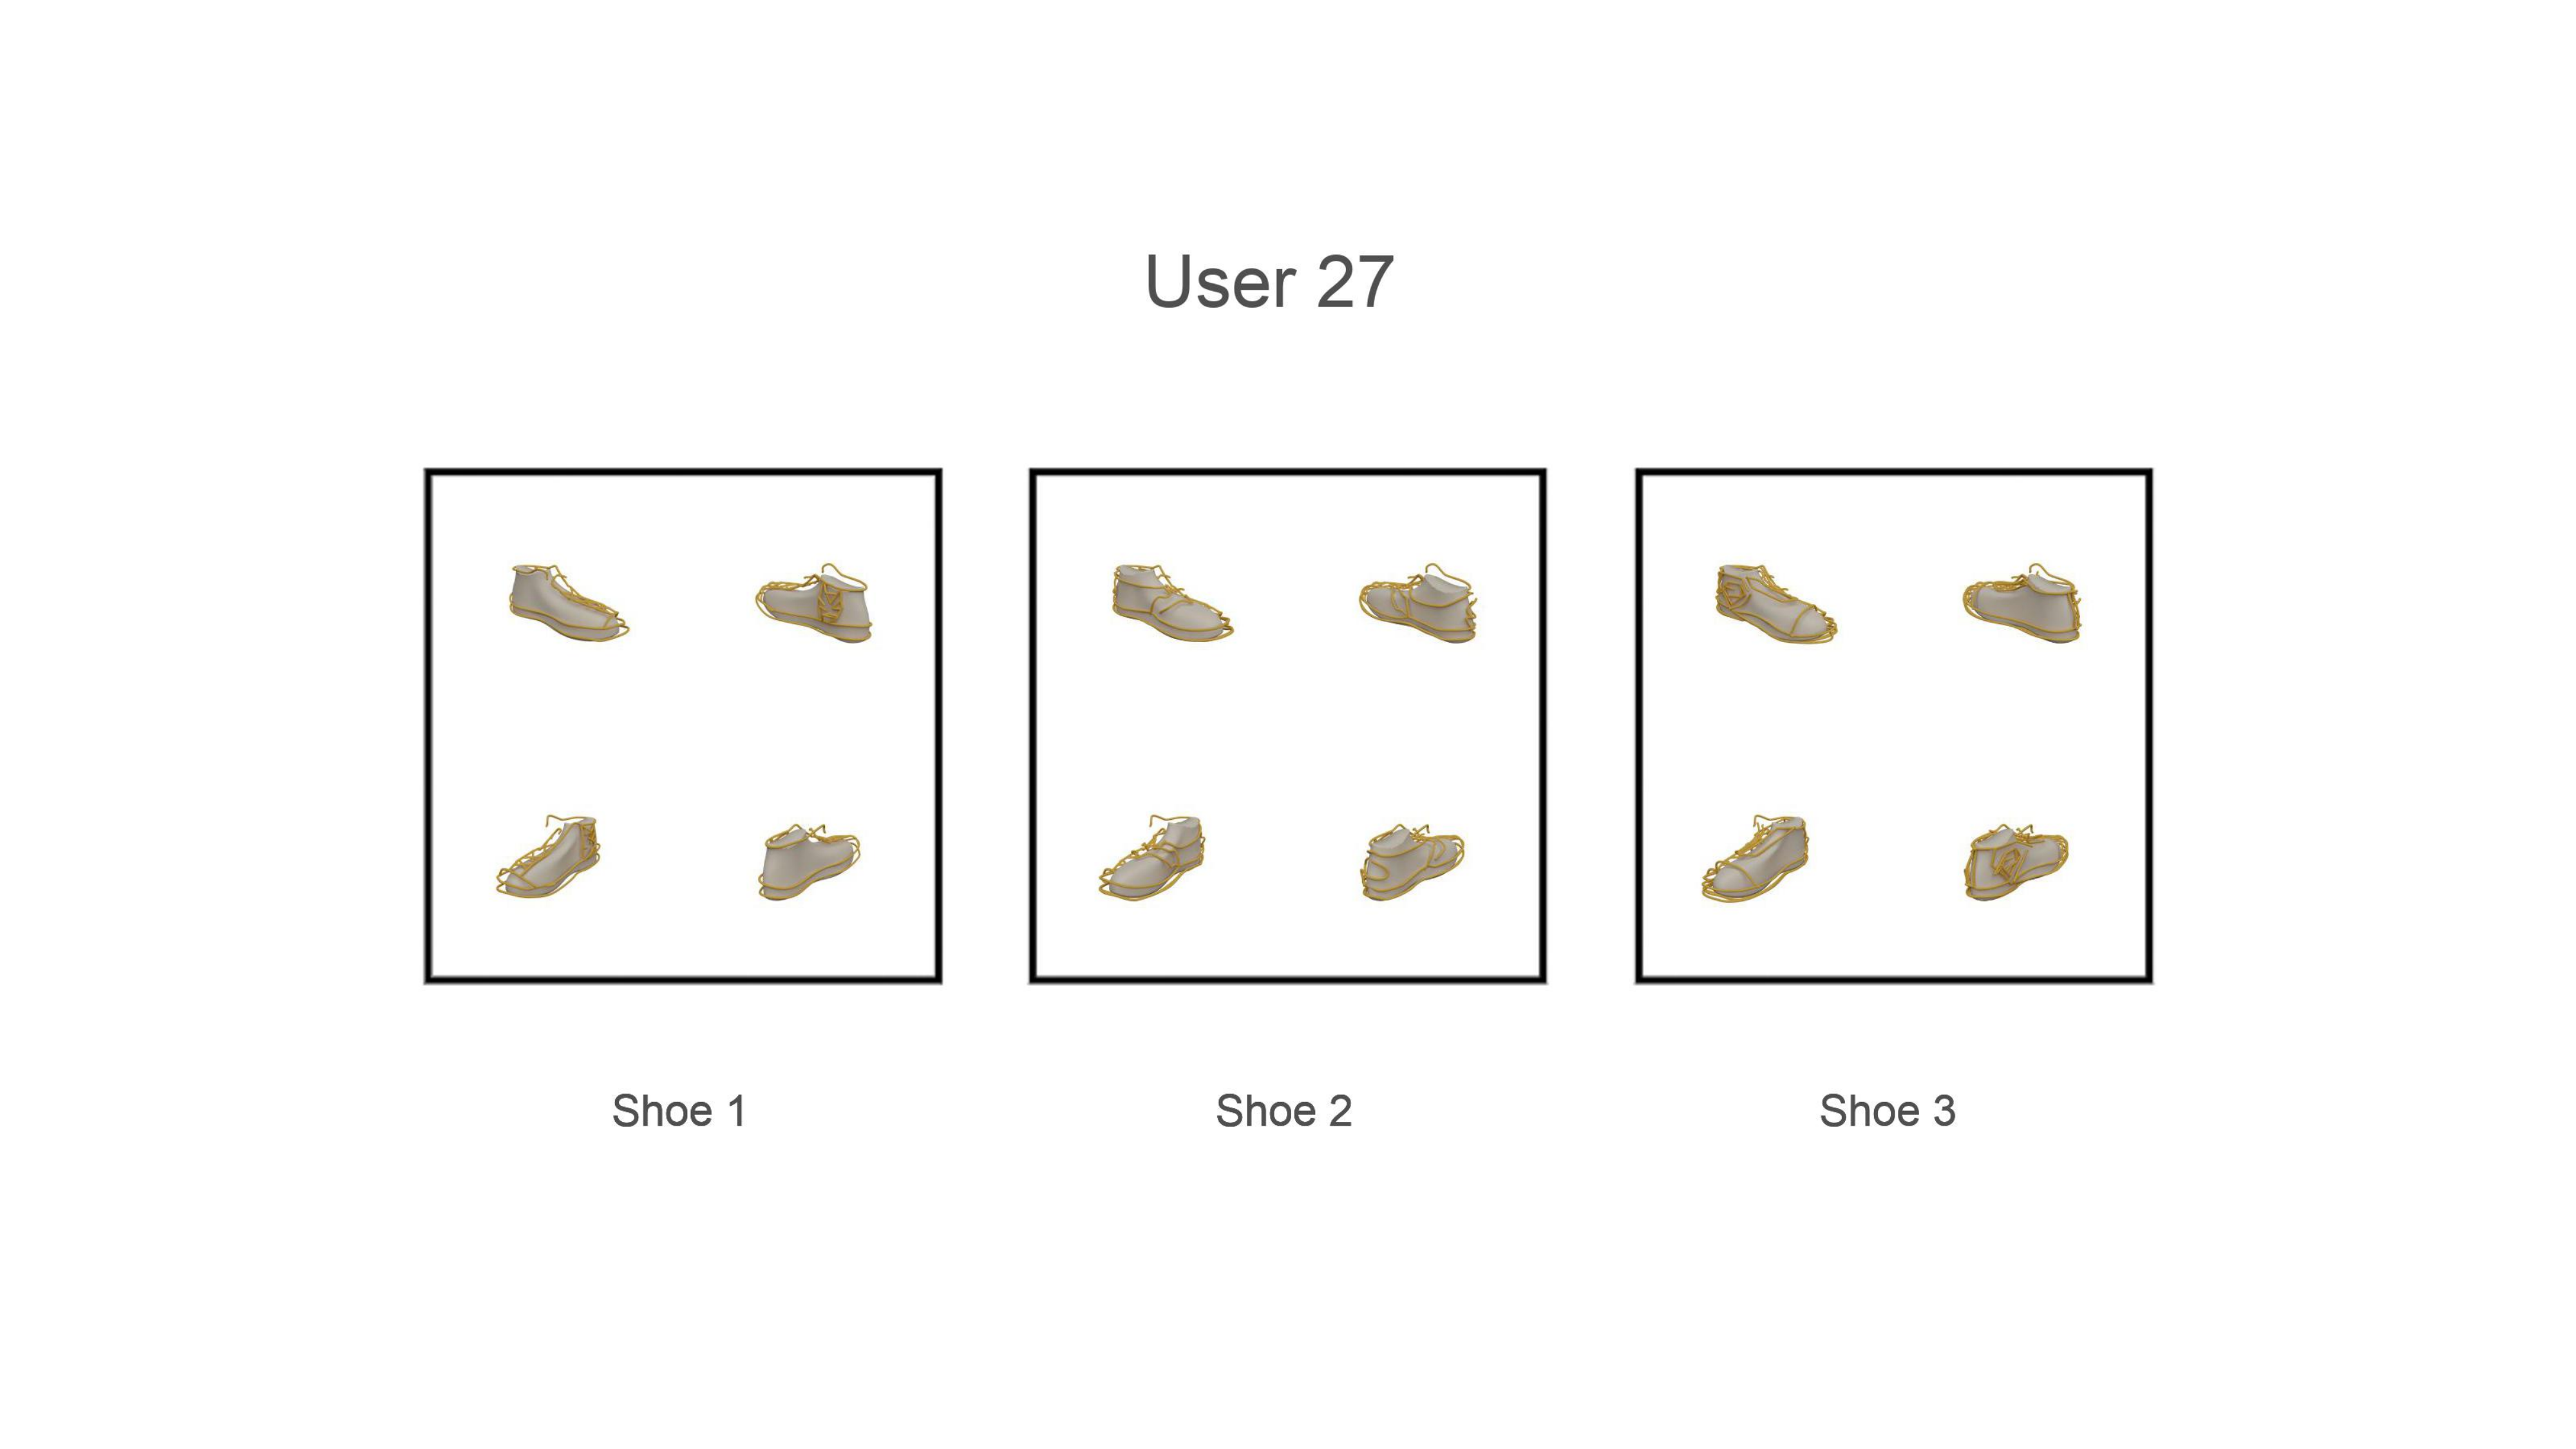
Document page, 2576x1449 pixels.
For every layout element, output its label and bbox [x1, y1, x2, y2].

picture [321, 0, 2255, 1449]
